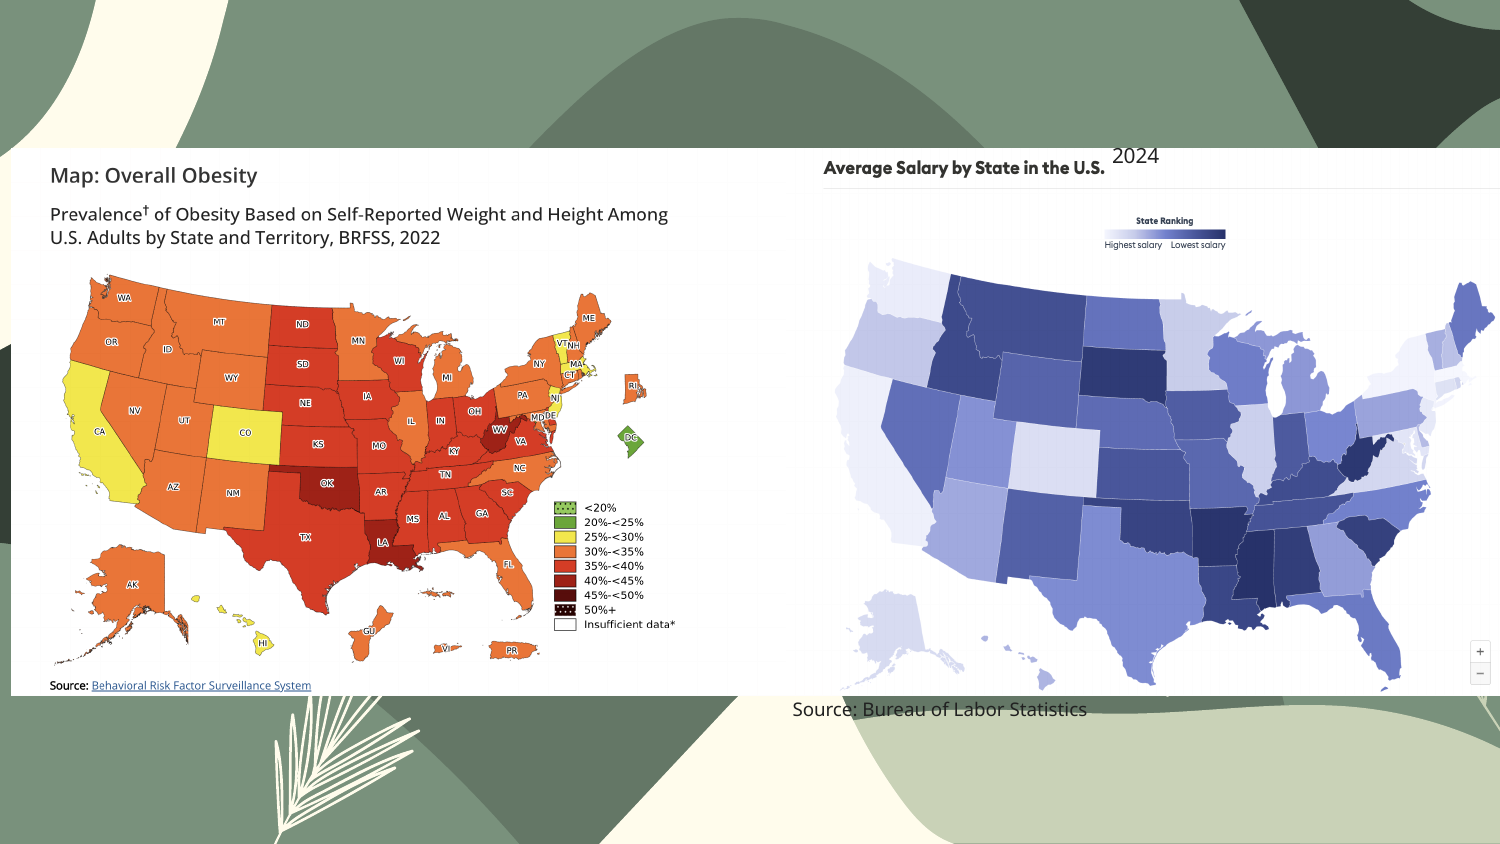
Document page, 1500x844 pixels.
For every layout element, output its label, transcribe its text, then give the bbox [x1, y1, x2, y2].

text_box Source: Bureau of Labor Statistics [777, 704, 1386, 742]
text_box 2024 [1097, 139, 1220, 146]
picture [10, 148, 1500, 696]
